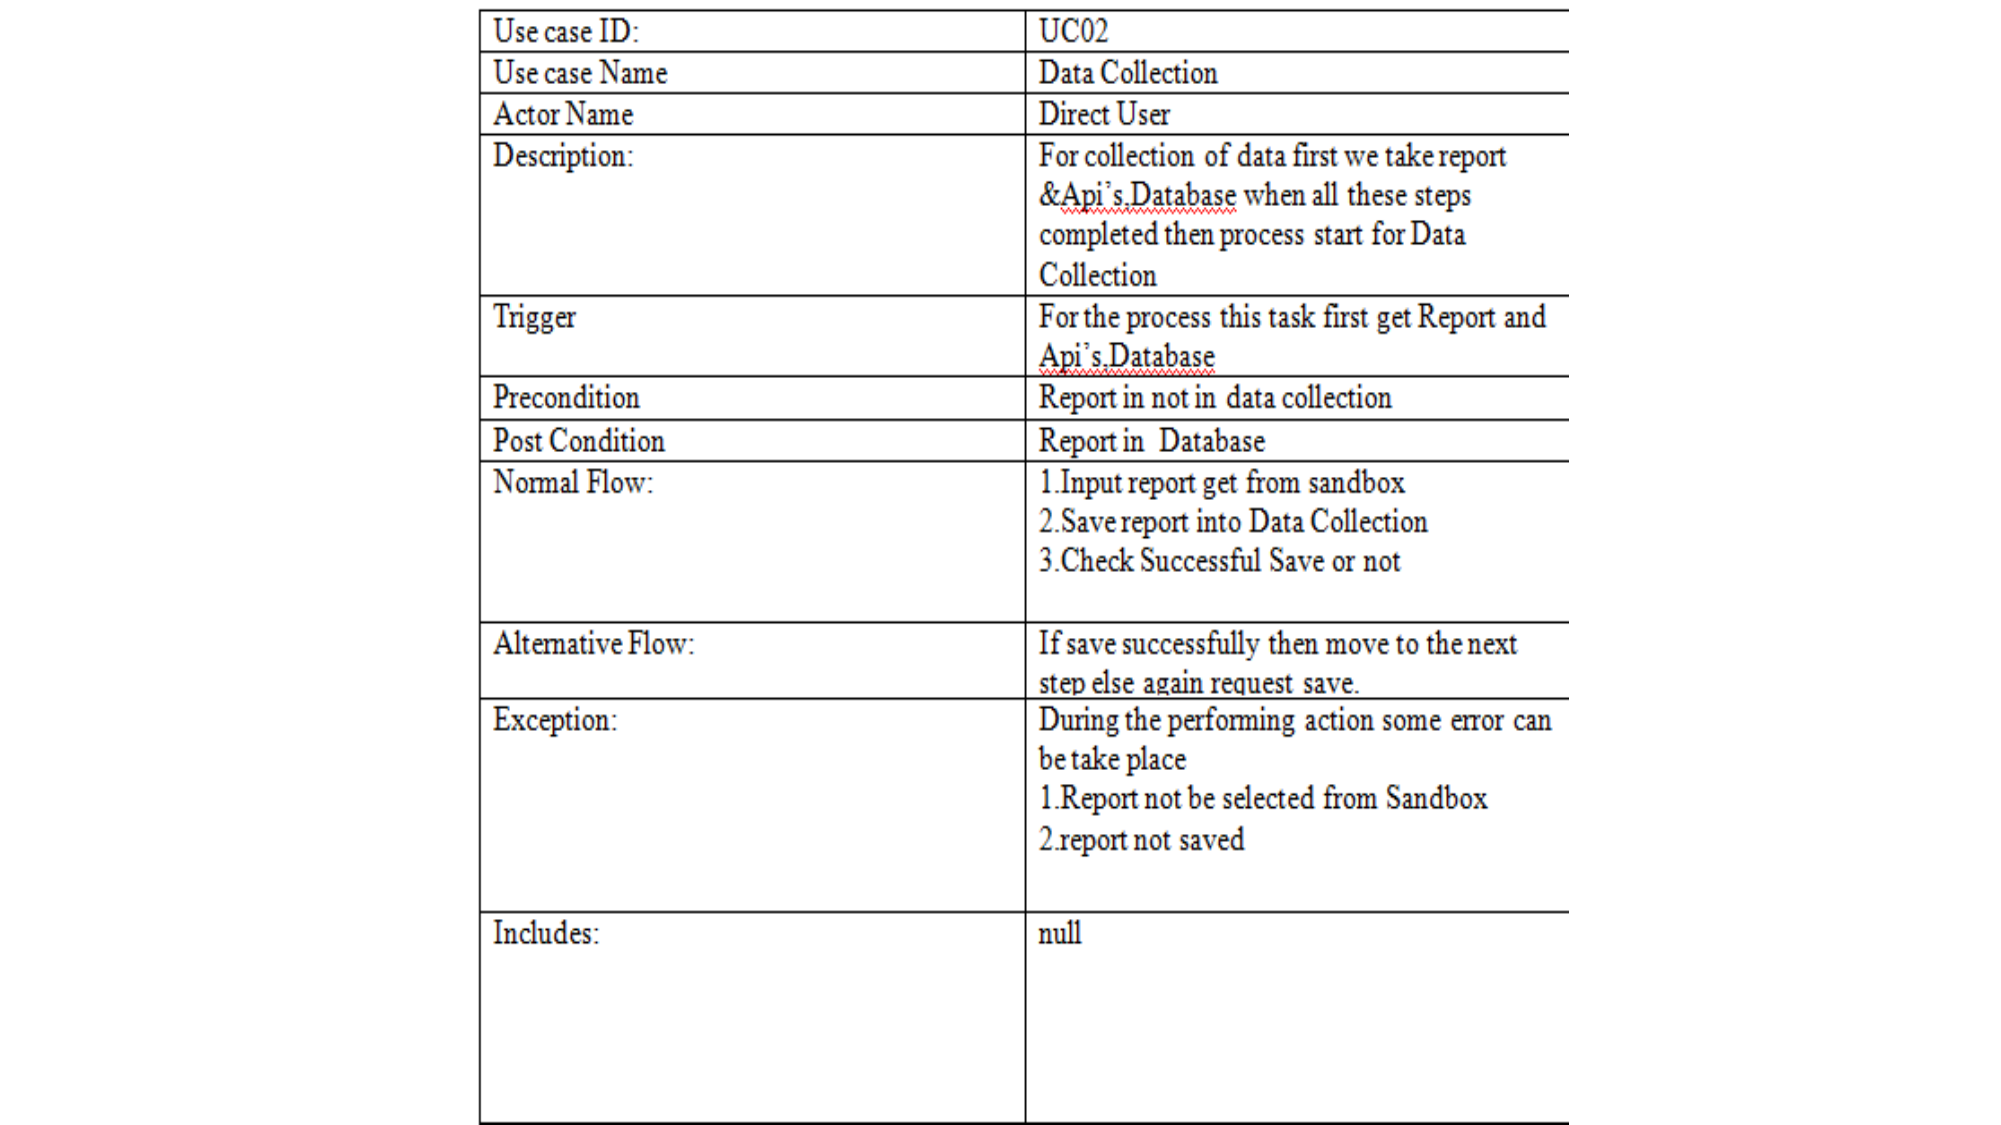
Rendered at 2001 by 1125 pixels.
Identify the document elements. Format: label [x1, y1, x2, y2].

picture [474, 0, 1569, 1125]
